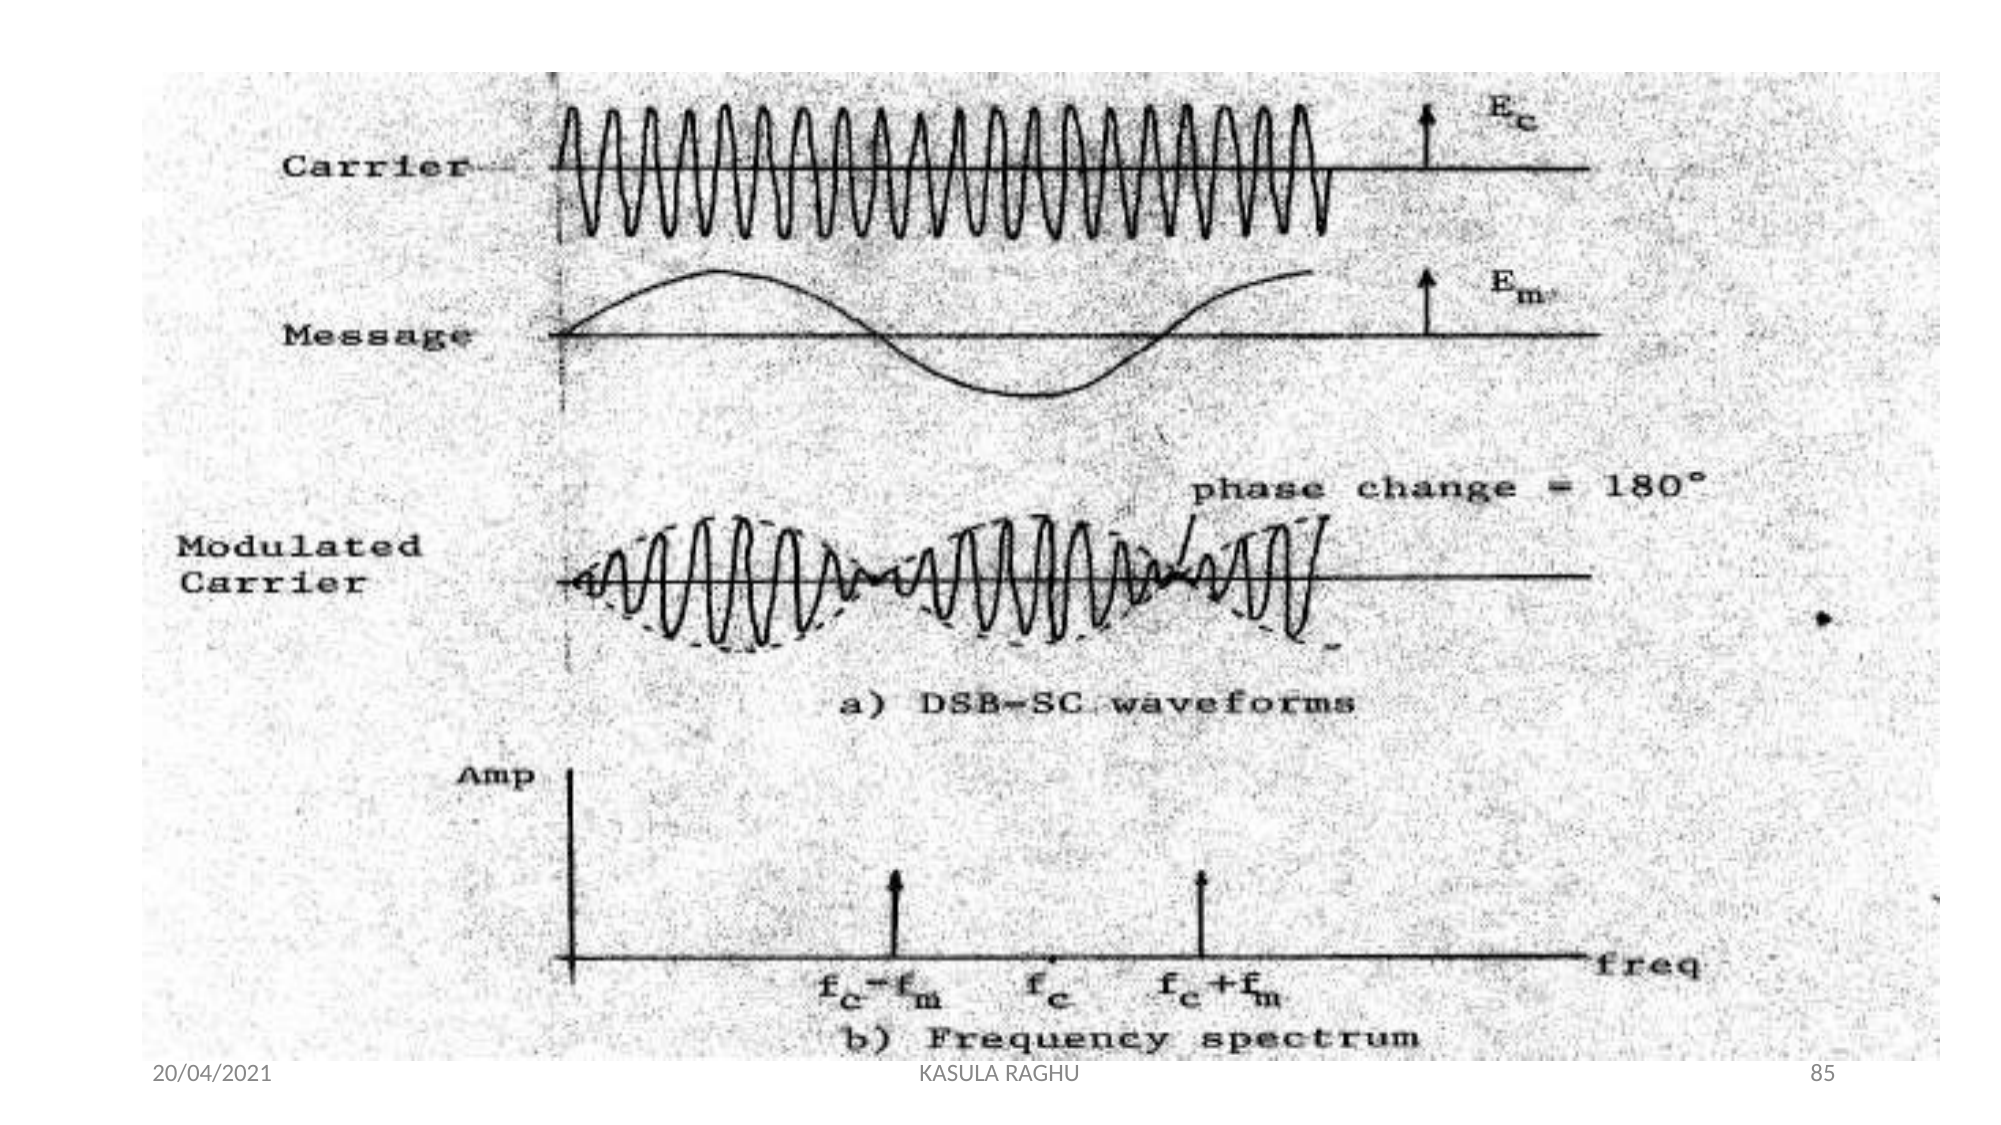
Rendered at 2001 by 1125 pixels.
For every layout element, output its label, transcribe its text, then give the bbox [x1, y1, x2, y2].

footer KASULA RAGHU [917, 1069, 1084, 1125]
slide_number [150, 1069, 274, 1125]
slide_number 100 [1804, 1069, 1855, 1125]
picture [141, 72, 1940, 1061]
